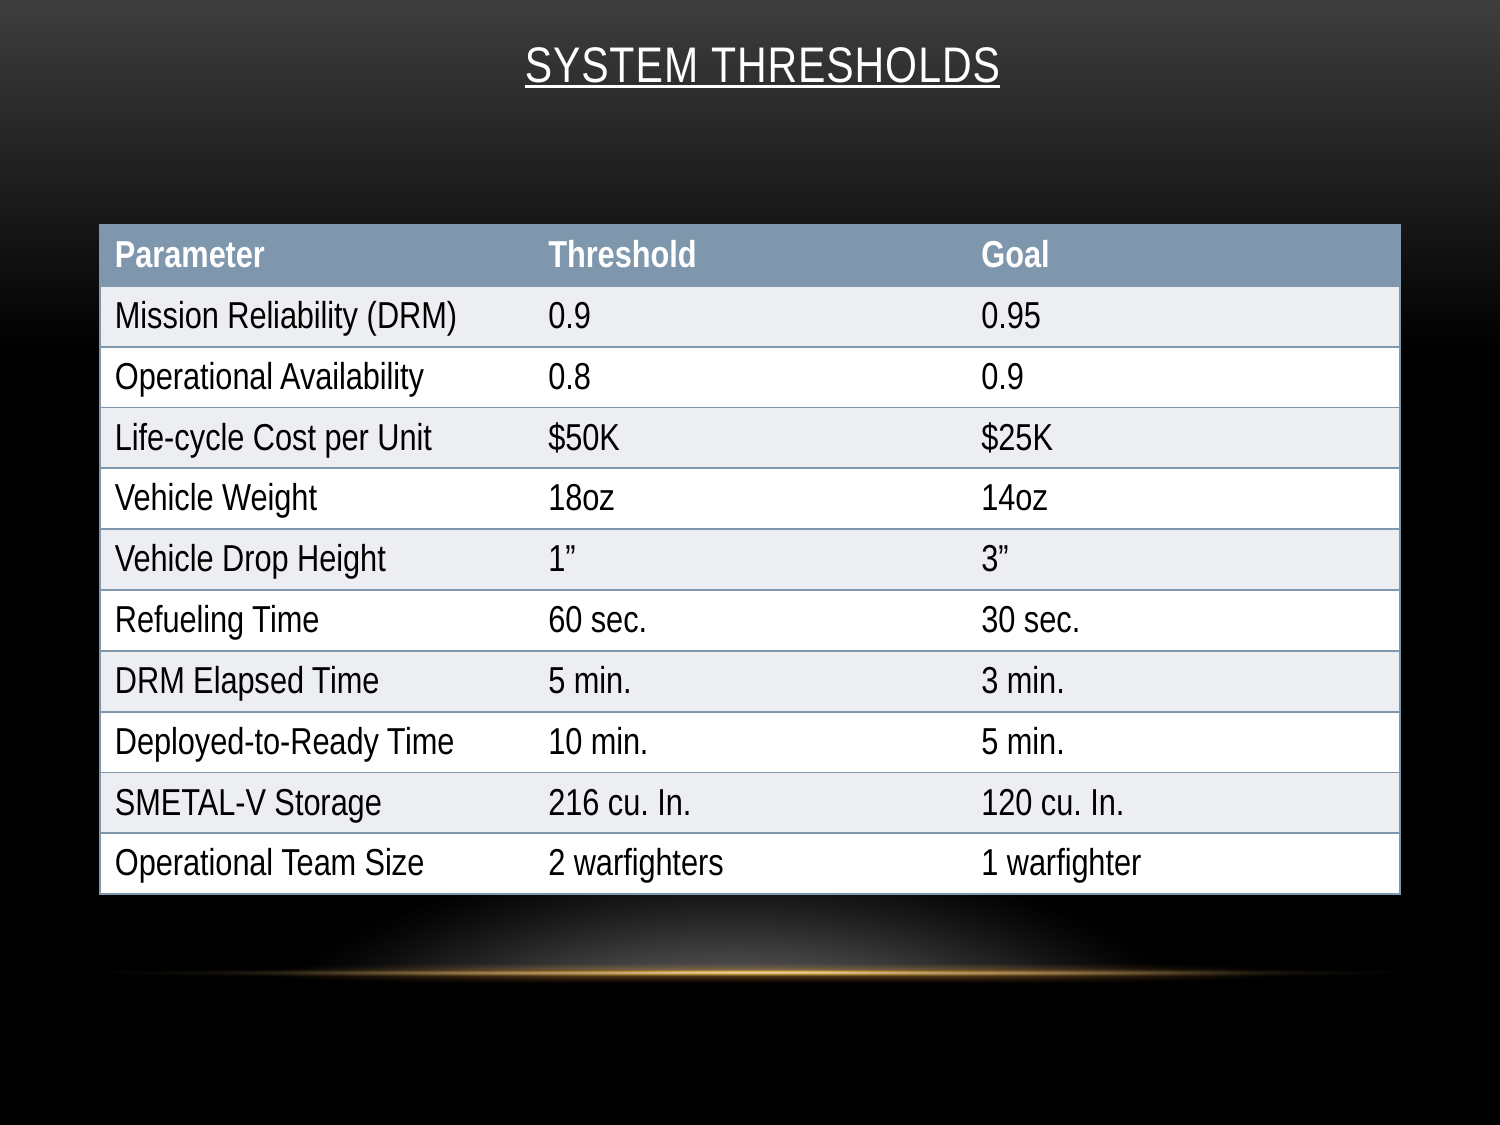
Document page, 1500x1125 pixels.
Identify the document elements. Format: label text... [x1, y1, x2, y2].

table_cell 1 warfighter [967, 834, 1399, 893]
table_cell 30 sec. [967, 591, 1399, 650]
picture [0, 0, 1500, 1125]
table_cell 60 sec. [533, 591, 967, 650]
table_cell Vehicle Drop Height [101, 530, 533, 589]
table_cell 216 cu. In. [533, 773, 967, 832]
table_cell Refueling Time [101, 591, 533, 650]
table_cell DRM Elapsed Time [101, 652, 533, 711]
table_cell 1” [533, 530, 967, 589]
table_cell 5 min. [967, 713, 1399, 772]
table_header Threshold [533, 226, 967, 285]
table_cell $50K [533, 408, 967, 467]
table_cell Life-cycle Cost per Unit [101, 408, 533, 467]
table_header Parameter [101, 226, 533, 285]
table_cell 14oz [967, 469, 1399, 528]
table_cell 0.9 [967, 348, 1399, 407]
table_cell 0.9 [533, 287, 967, 346]
table_cell SMETAL-V Storage [101, 773, 533, 832]
table_cell 5 min. [533, 652, 967, 711]
table_cell 120 cu. In. [967, 773, 1399, 832]
table_cell 2 warfighters [533, 834, 967, 893]
table_cell Operational Team Size [101, 834, 533, 893]
table_cell Operational Availability [101, 348, 533, 407]
table_cell Vehicle Weight [101, 469, 533, 528]
table_cell 0.95 [967, 287, 1399, 346]
table_cell 0.8 [533, 348, 967, 407]
table_cell 18oz [533, 469, 967, 528]
table_cell Mission Reliability (DRM) [101, 287, 533, 346]
table_cell 3 min. [967, 652, 1399, 711]
table_cell Deployed-to-Ready Time [101, 713, 533, 772]
table_cell $25K [967, 408, 1399, 467]
title System thresholds [24, 24, 1500, 158]
table_cell 10 min. [533, 713, 967, 772]
table_header Goal [967, 226, 1399, 285]
table_cell 3” [967, 530, 1399, 589]
